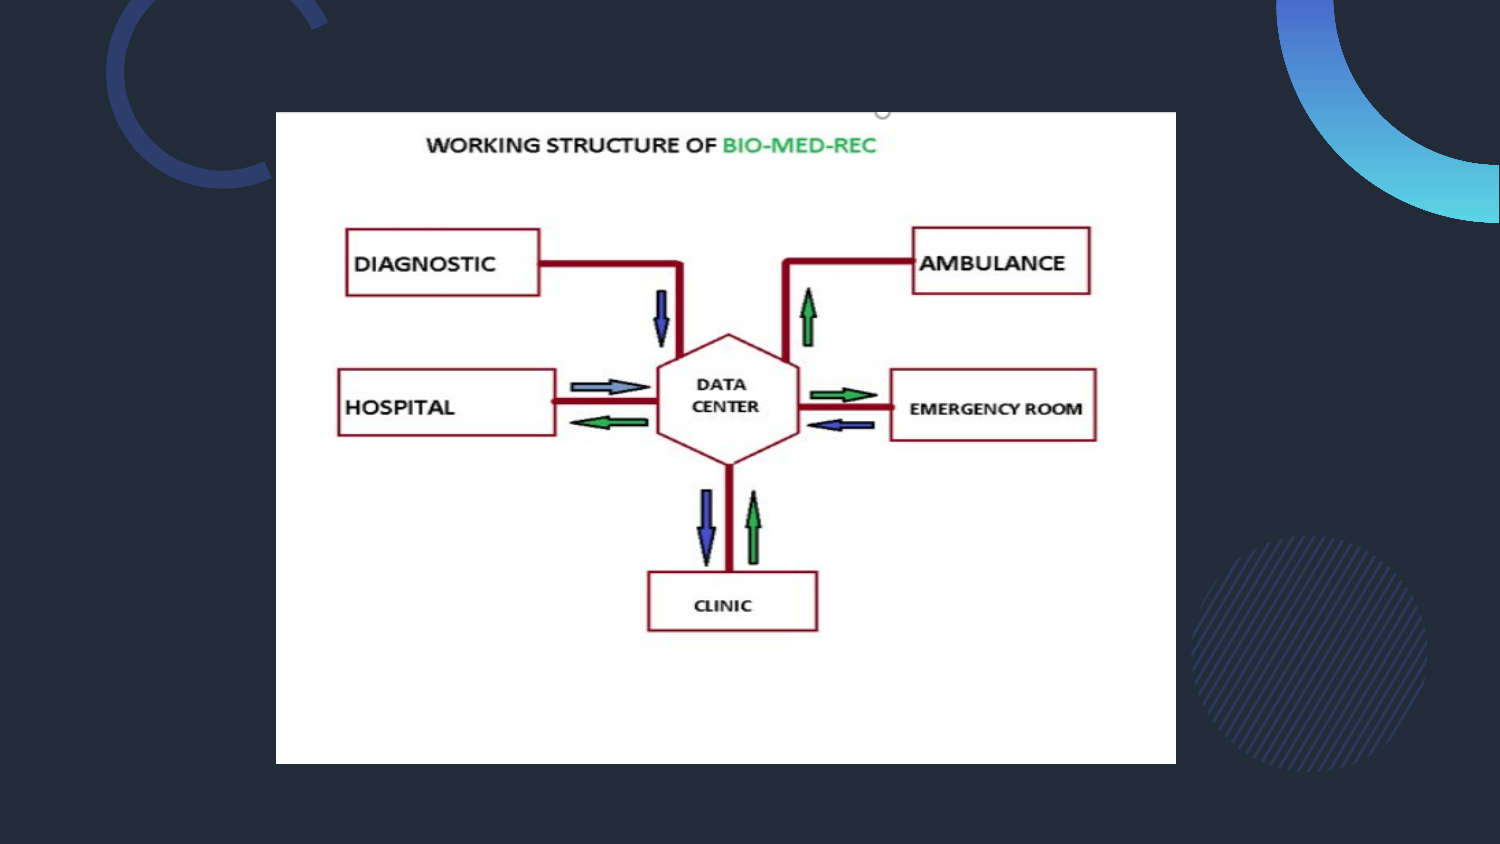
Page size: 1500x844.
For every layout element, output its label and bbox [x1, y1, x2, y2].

picture [276, 111, 1176, 764]
